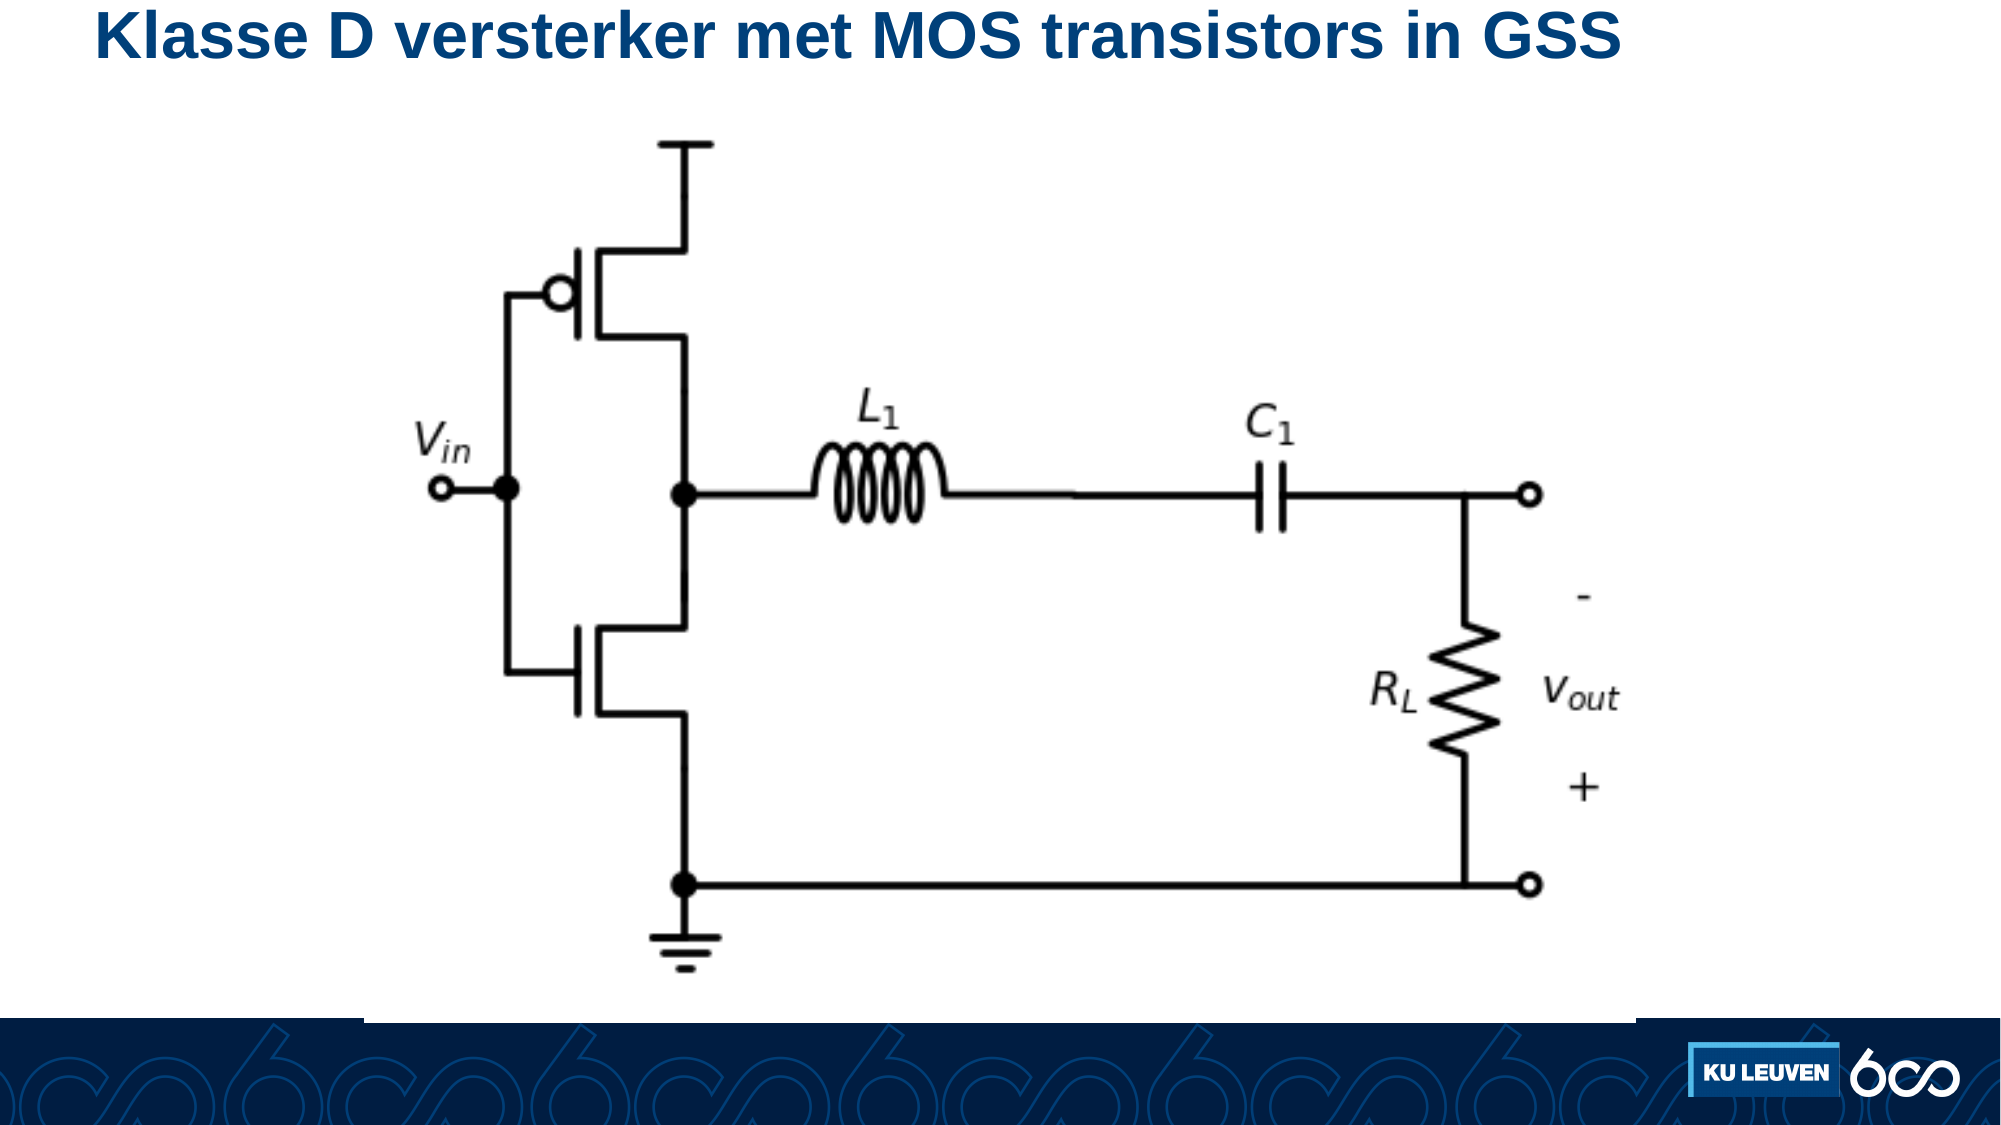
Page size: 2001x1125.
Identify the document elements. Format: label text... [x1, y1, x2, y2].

picture [0, 92, 2001, 1125]
title Klasse D versterker met MOS transistors in GSS [94, 0, 1906, 108]
